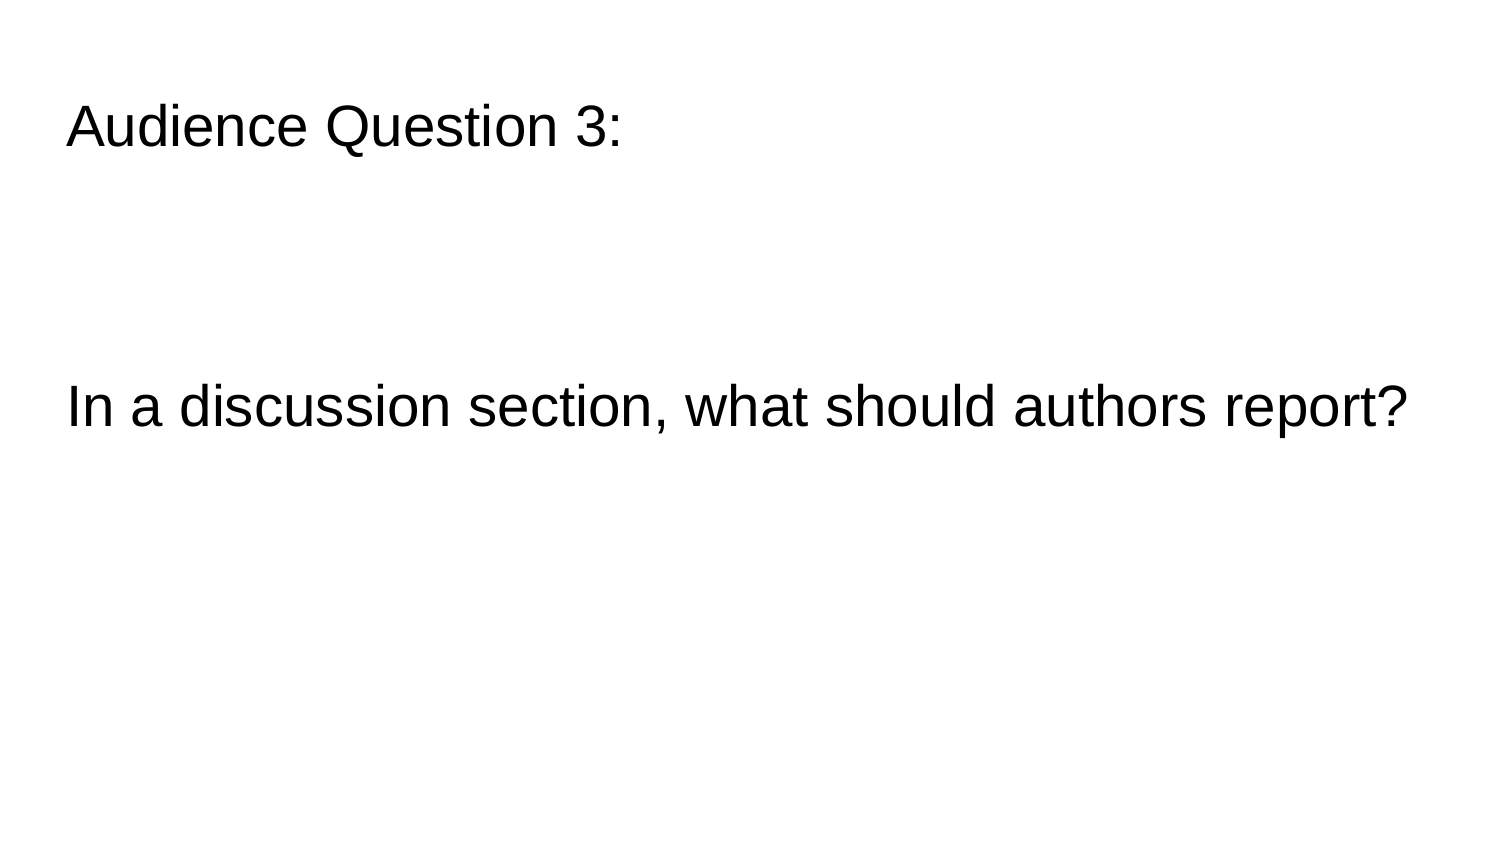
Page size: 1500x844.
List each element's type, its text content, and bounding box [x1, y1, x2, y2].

title Audience Question 3: In a discussion section, what should authors report? [51, 72, 1449, 844]
